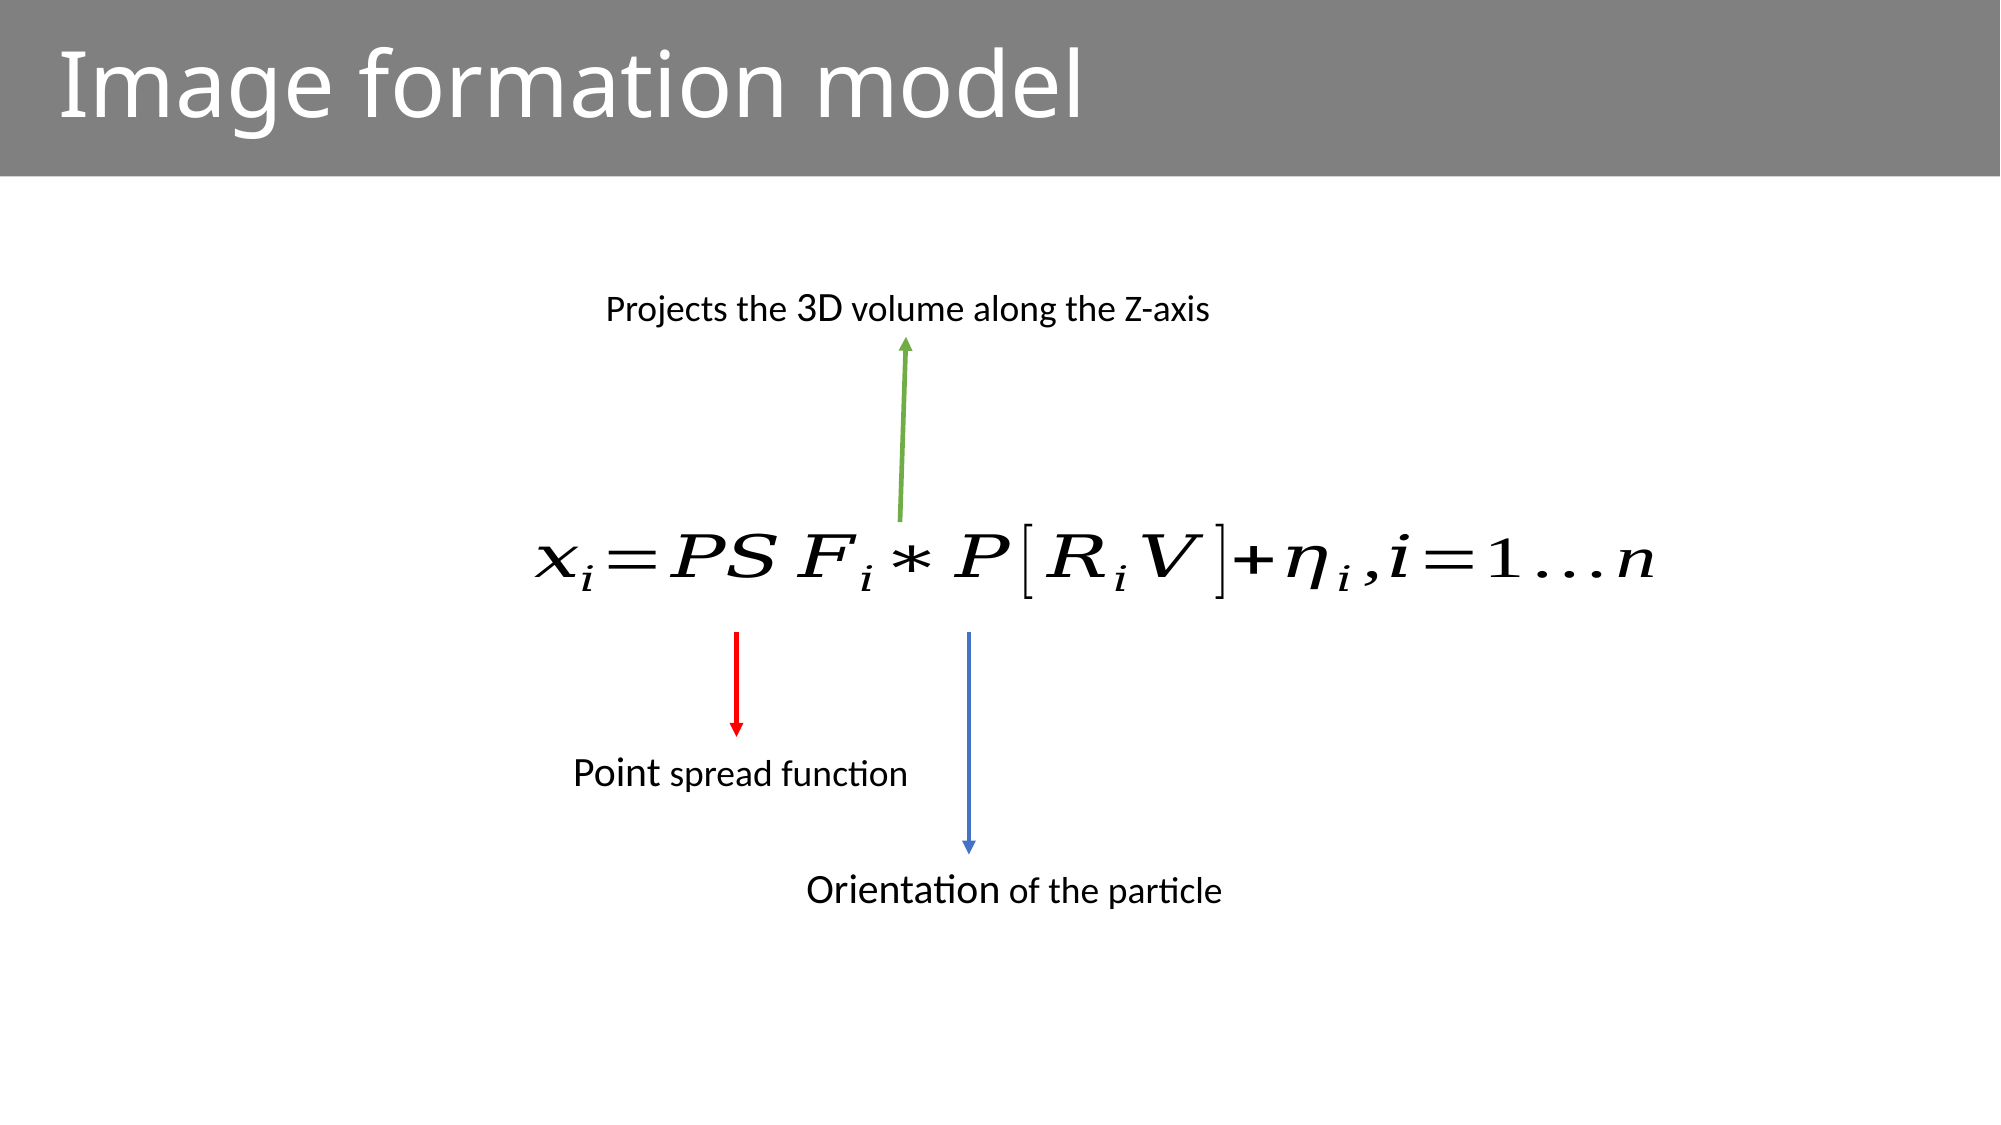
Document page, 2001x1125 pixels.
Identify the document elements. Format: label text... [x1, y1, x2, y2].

text_box [0, 0, 2000, 177]
text_box Point spread function [558, 736, 924, 802]
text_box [899, 336, 907, 523]
text_box Orientation of the particle [791, 854, 1238, 920]
text_box Projects the 3D volume along the Z-axis [591, 271, 1226, 337]
title Image formation model [43, 24, 1769, 152]
